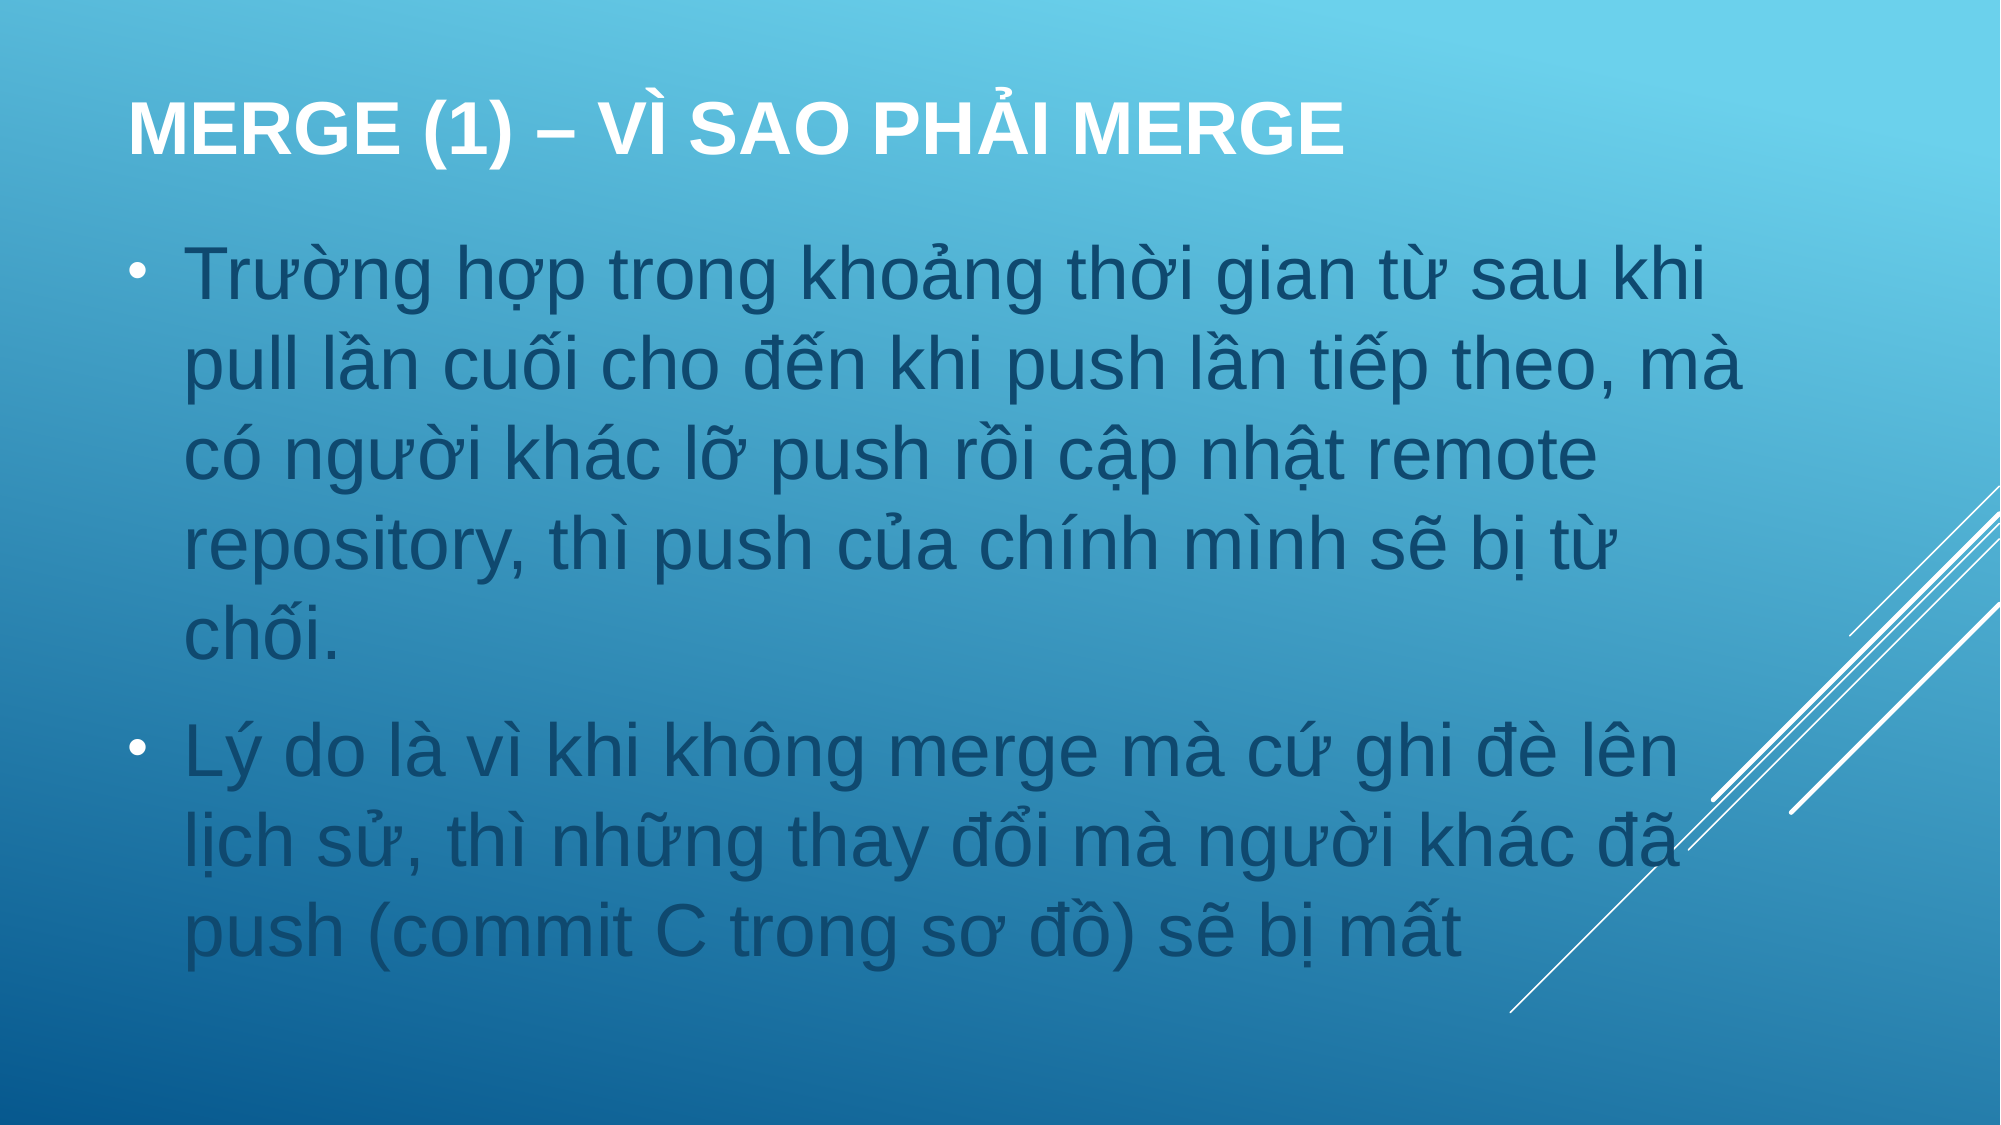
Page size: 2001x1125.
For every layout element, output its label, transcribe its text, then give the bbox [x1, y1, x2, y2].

list Trường hợp trong khoảng thời gian từ sau khi pull lần cuối cho đến khi push lần tiếp theo, mà có người khác lỡ push rồi cập nhật remote repository, thì push của chính mình sẽ bị từ chối. Lý do là vì khi không merge mà cứ ghi đè lên lịch sử, thì những thay đổi mà người khác đã push (commit C trong sơ đồ) sẽ bị mất [112, 216, 1800, 1052]
title MERGE (1) – VÌ SAO pHẢI MERGE [112, 67, 1513, 181]
